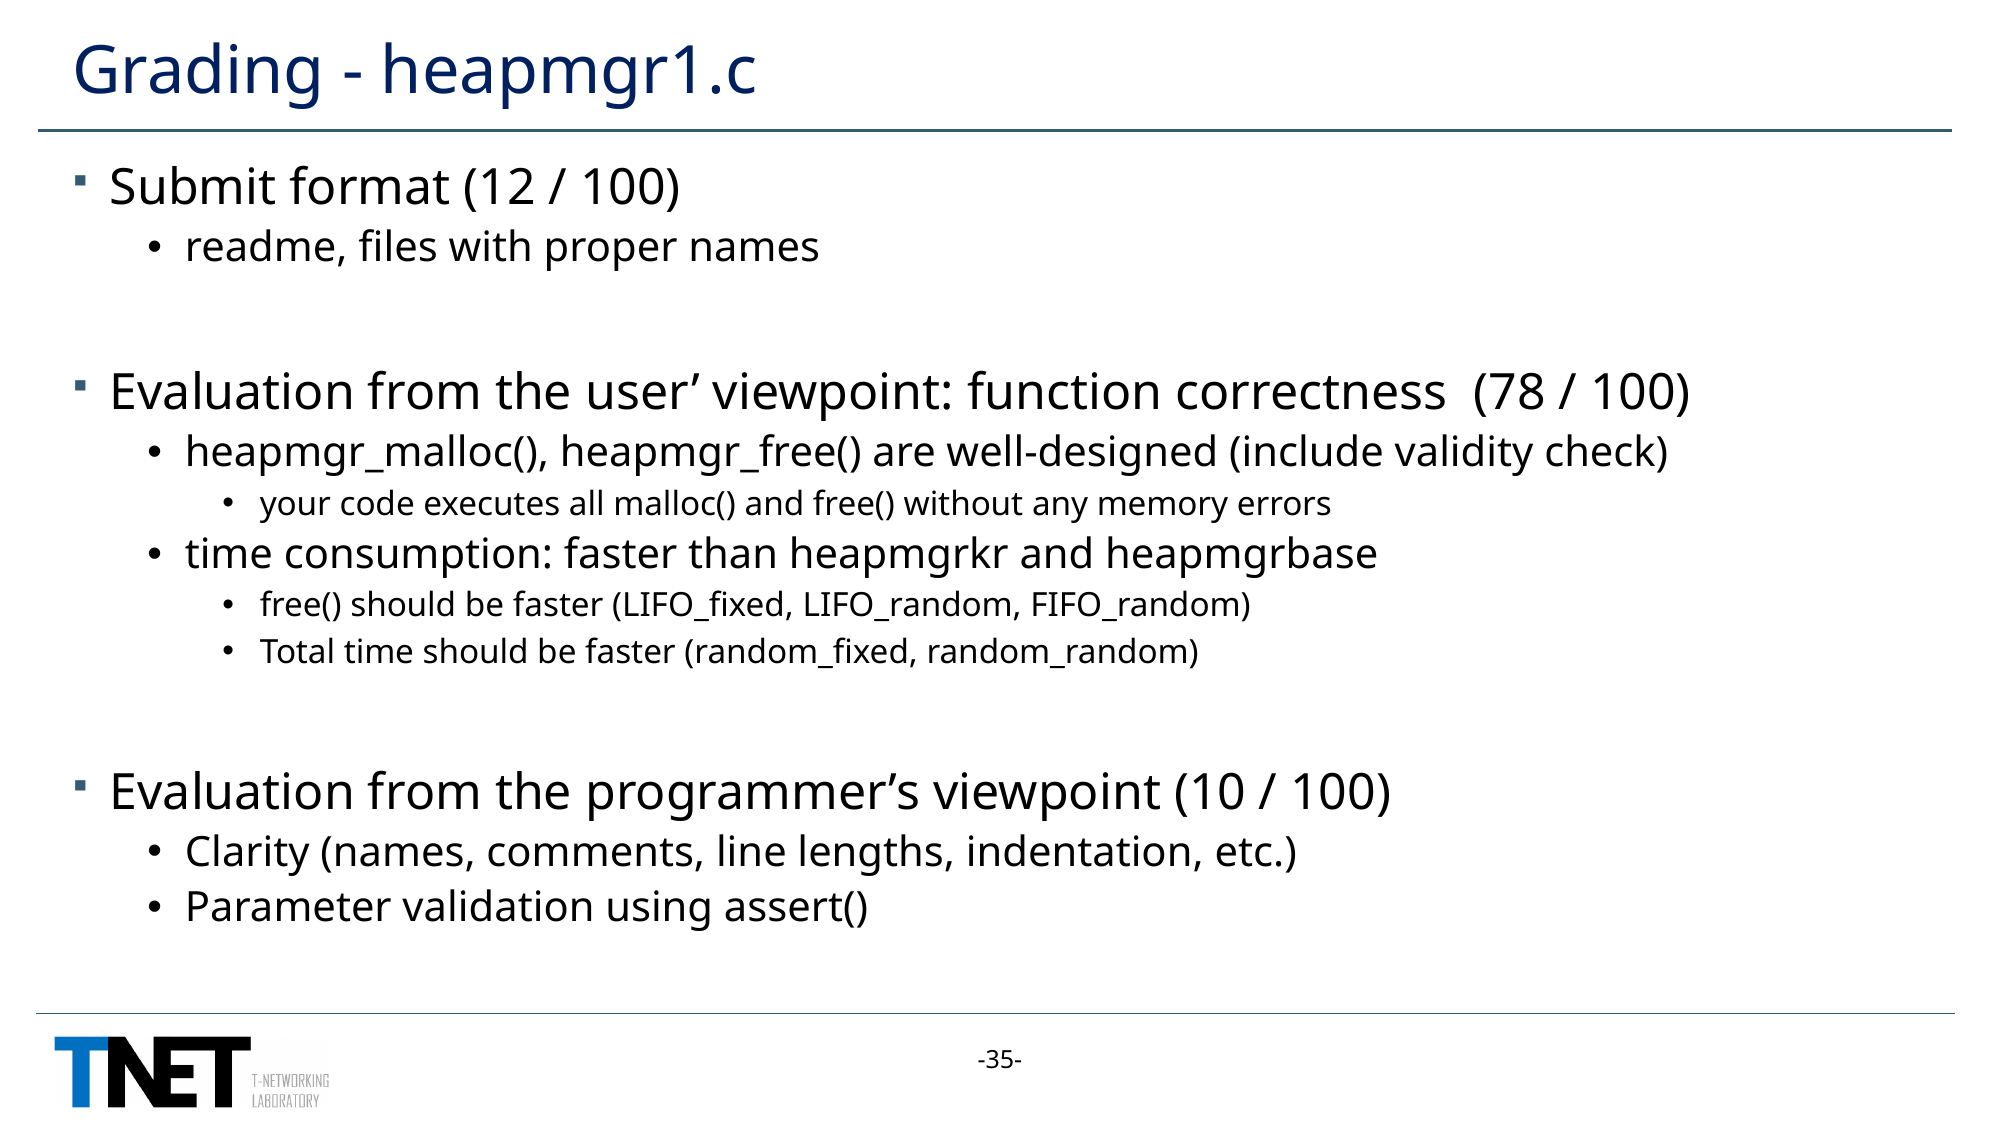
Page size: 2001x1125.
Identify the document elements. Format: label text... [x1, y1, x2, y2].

slide_number -35- [774, 1036, 1225, 1097]
picture [54, 1036, 330, 1109]
title Grading - heapmgr1.c [57, 28, 1923, 123]
list Submit format (12 / 100) readme, files with proper names Evaluation from the user’ viewpoint: function correctness (78 / 100) heapmgr_malloc(), heapmgr_free() are well-designed (include validity check) your code executes all malloc() and free() without any memory errors time consumption: faster than heapmgrkr and heapmgrbase free() should be faster (LIFO_fixed, LIFO_random, FIFO_random) Total time should be faster (random_fixed, random_random) Evaluation from the programmer’s viewpoint (10 / 100) Clarity (names, comments, line lengths, indentation, etc.) Parameter validation using assert() [57, 154, 1923, 998]
